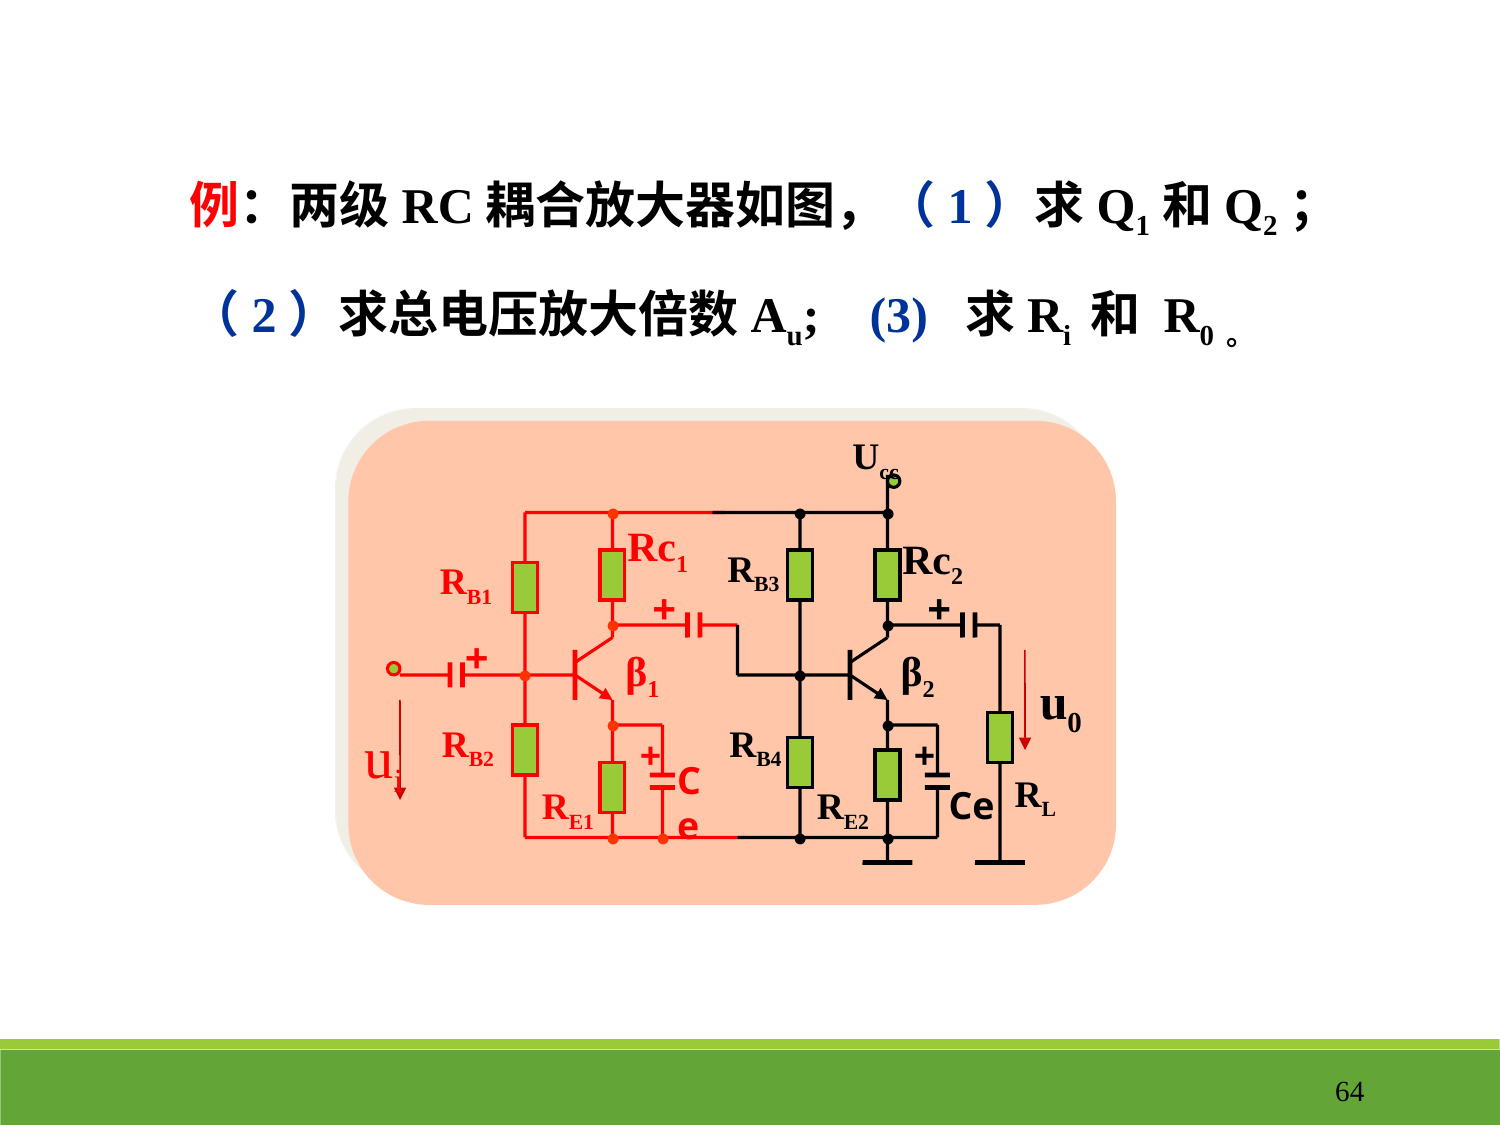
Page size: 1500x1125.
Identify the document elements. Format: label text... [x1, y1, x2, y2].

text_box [347, 420, 1117, 906]
slide_number 64 [1218, 1059, 1380, 1120]
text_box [711, 424, 1113, 883]
text_box 例：两级RC耦合放大器如图，（1）求Q1和Q2；（2）求总电压放大倍数Au; (3) 求Ri 和 R0。 [174, 124, 1375, 359]
